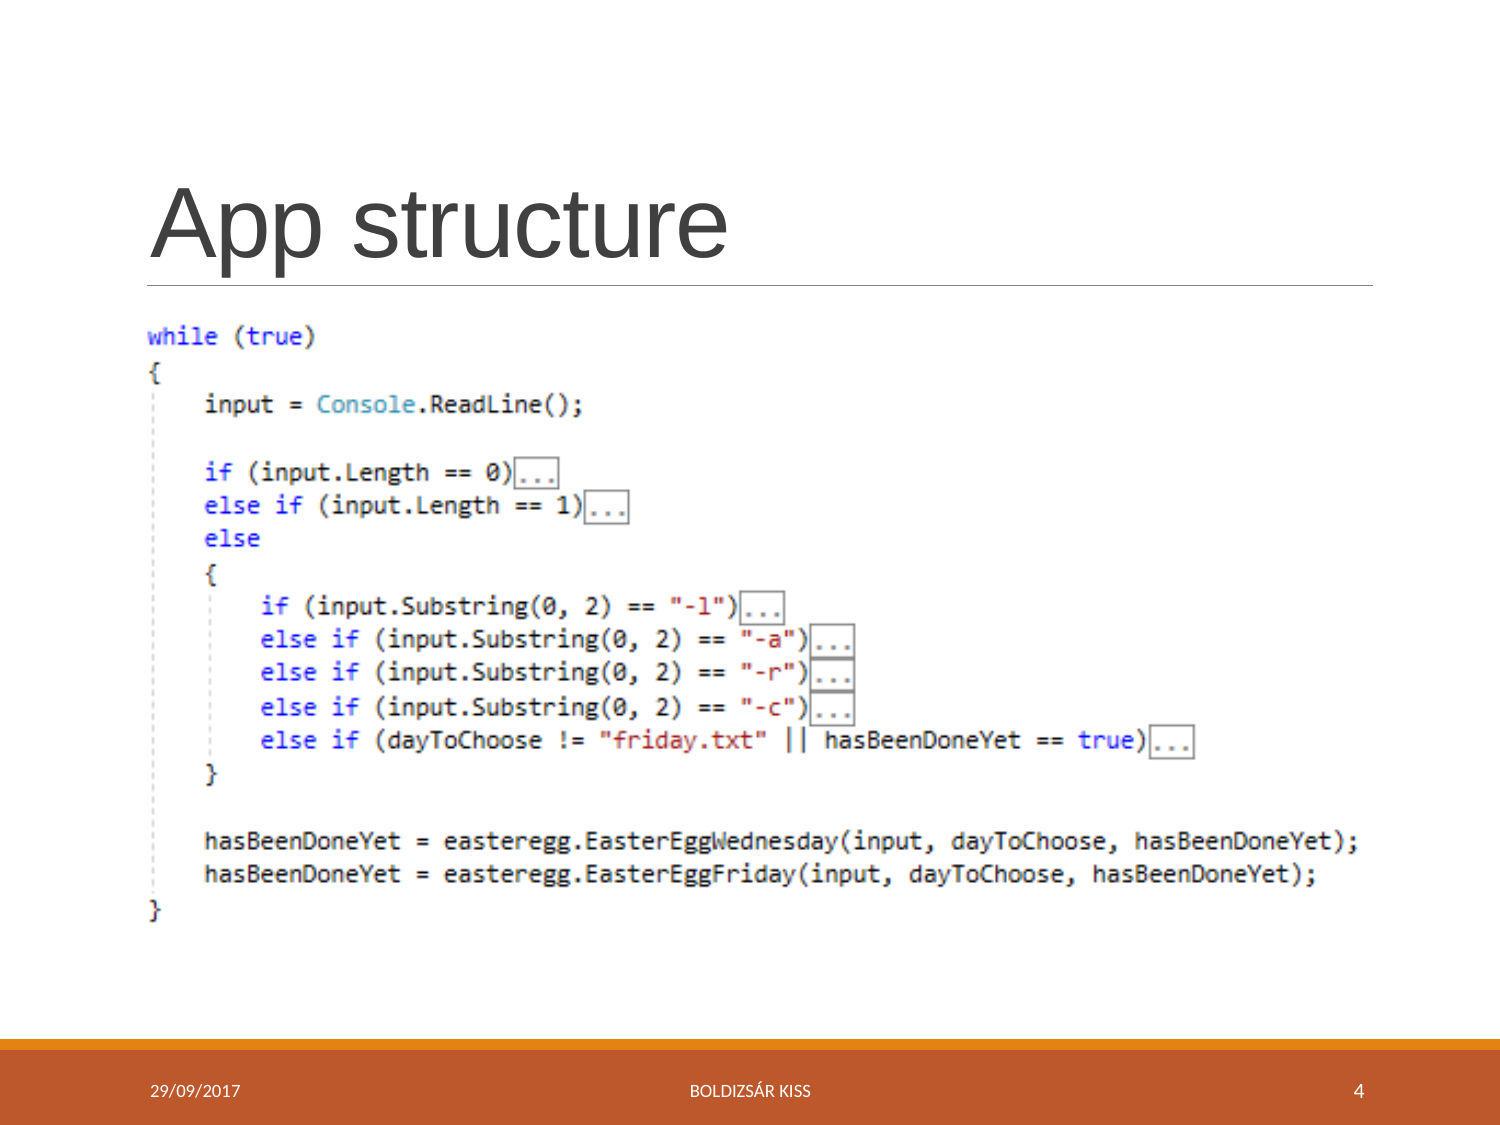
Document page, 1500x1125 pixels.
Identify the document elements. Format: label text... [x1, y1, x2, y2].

footer Boldizsár Kiss [453, 1059, 1047, 1120]
title App structure [135, 47, 1373, 285]
slide_number 4 [1218, 1059, 1380, 1120]
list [134, 318, 1373, 940]
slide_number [135, 1059, 440, 1120]
